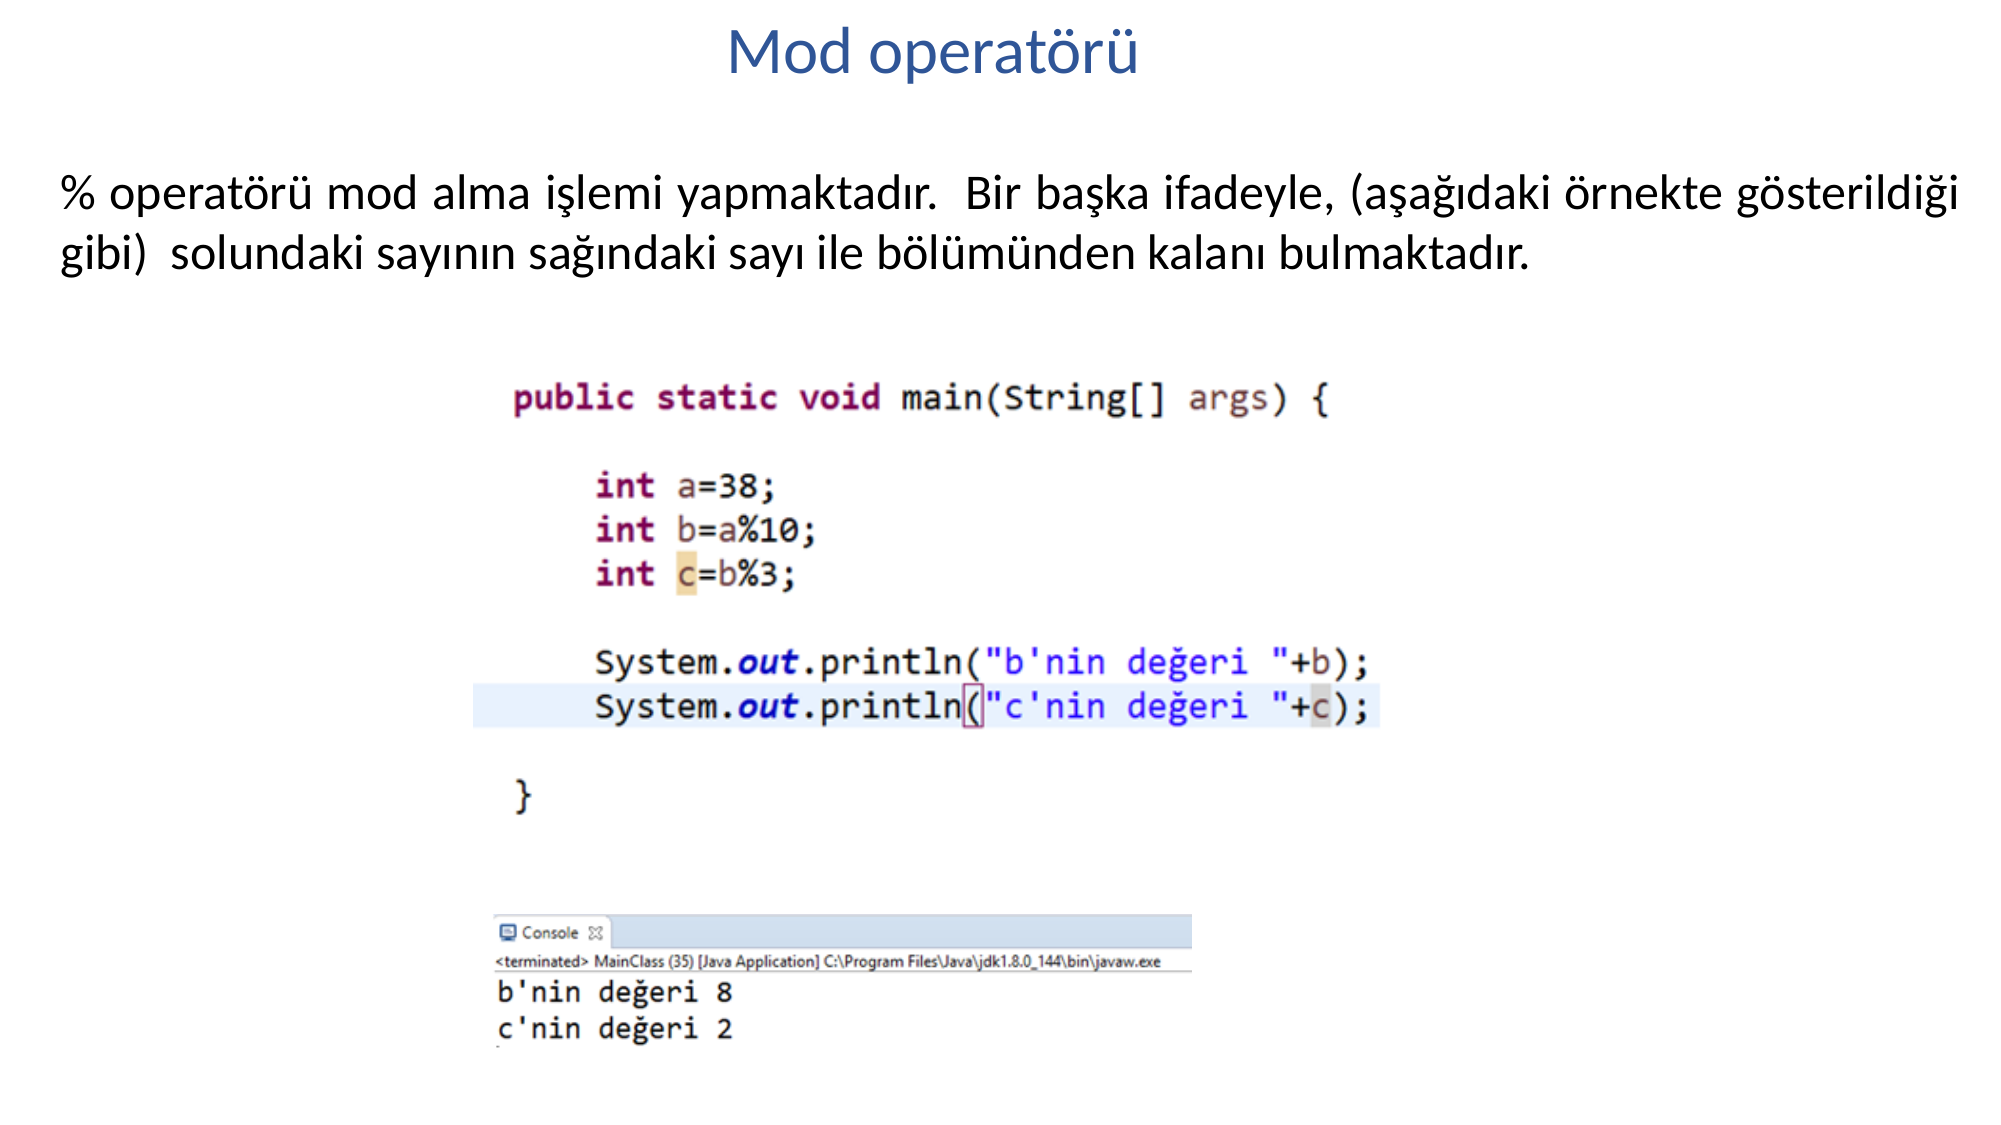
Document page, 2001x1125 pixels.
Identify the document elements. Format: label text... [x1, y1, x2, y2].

picture [473, 375, 1407, 817]
text_box % operatörü mod alma işlemi yapmaktadır. Bir başka ifadeyle, (aşağıdaki örnekte gösterildiği gibi) solundaki sayının sağındaki sayı ile bölümünden kalanı bulmaktadır. [45, 152, 1976, 288]
text_box Mod operatörü [711, 0, 1156, 95]
picture [481, 914, 1192, 1054]
